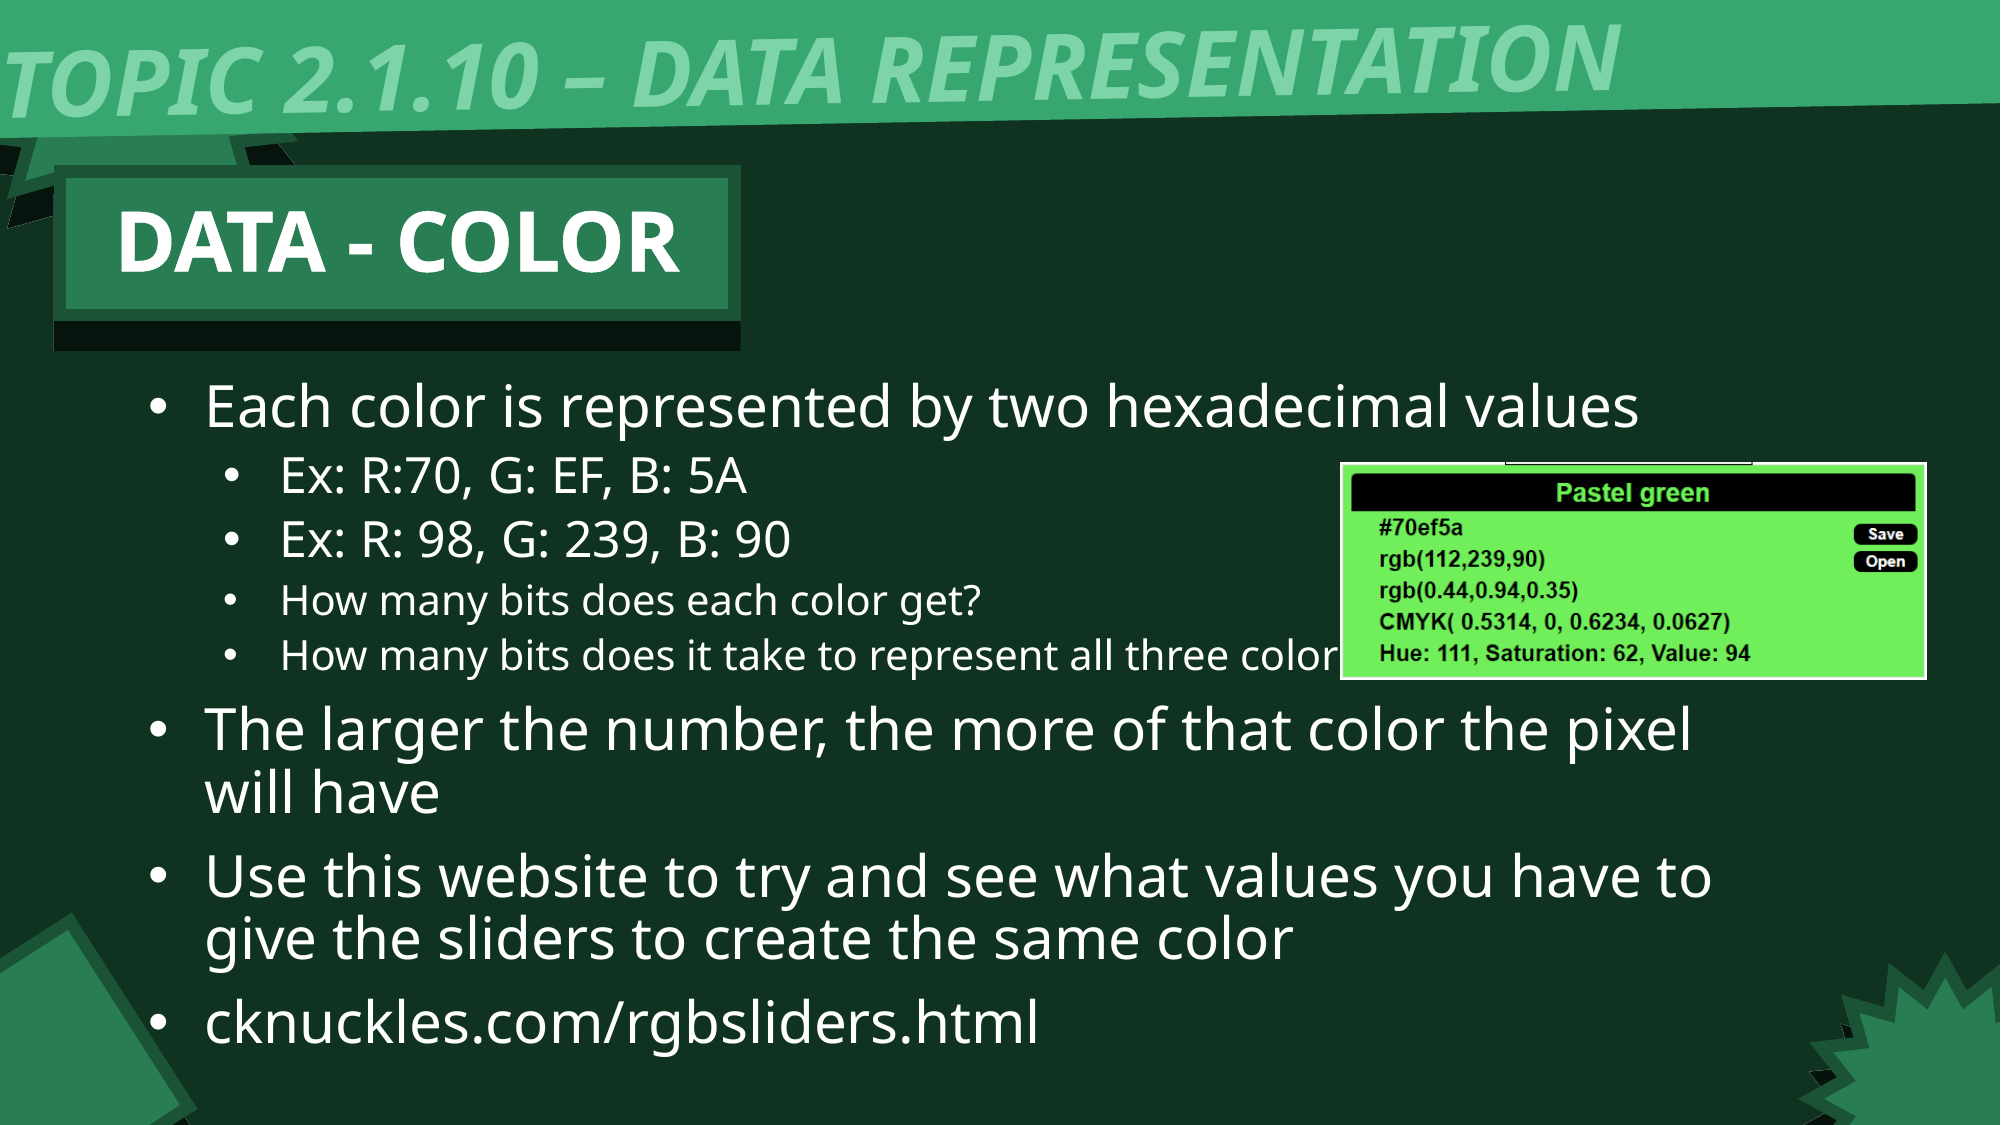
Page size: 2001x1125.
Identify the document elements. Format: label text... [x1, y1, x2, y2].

subtitle Each color is represented by two hexadecimal values Ex: R:70, G: EF, B: 5A Ex: R: 98, G: 239, B: 90 How many bits does each color get? How many bits does it take to represent all three colors? The larger the number, the more of that color the pixel will have Use this website to try and see what values you have to give the sliders to create the same color cknuckles.com/rgbsliders.html [133, 369, 1786, 1078]
picture [1340, 462, 1927, 681]
text_box [0, 919, 192, 1125]
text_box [0, 0, 2000, 126]
text_box [0, 134, 290, 193]
text_box [1807, 961, 2000, 1125]
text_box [59, 170, 735, 316]
